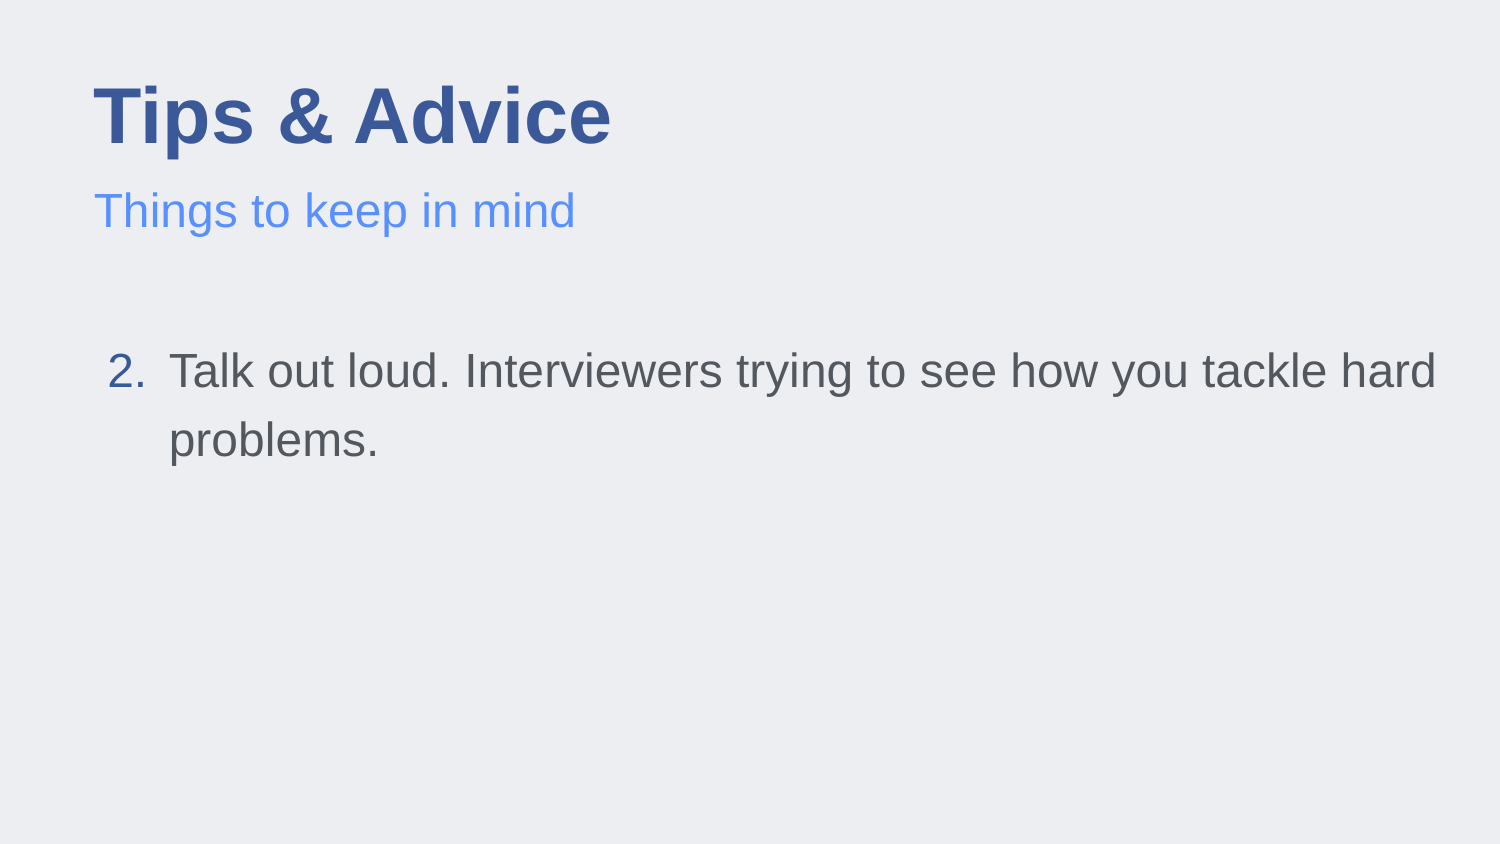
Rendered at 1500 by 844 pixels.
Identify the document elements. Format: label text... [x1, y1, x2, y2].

title Tips & Advice [93, 64, 1407, 178]
list Talk out loud. Interviewers trying to see how you tackle hard problems. [93, 270, 1452, 812]
list Things to keep in mind [93, 179, 1407, 249]
